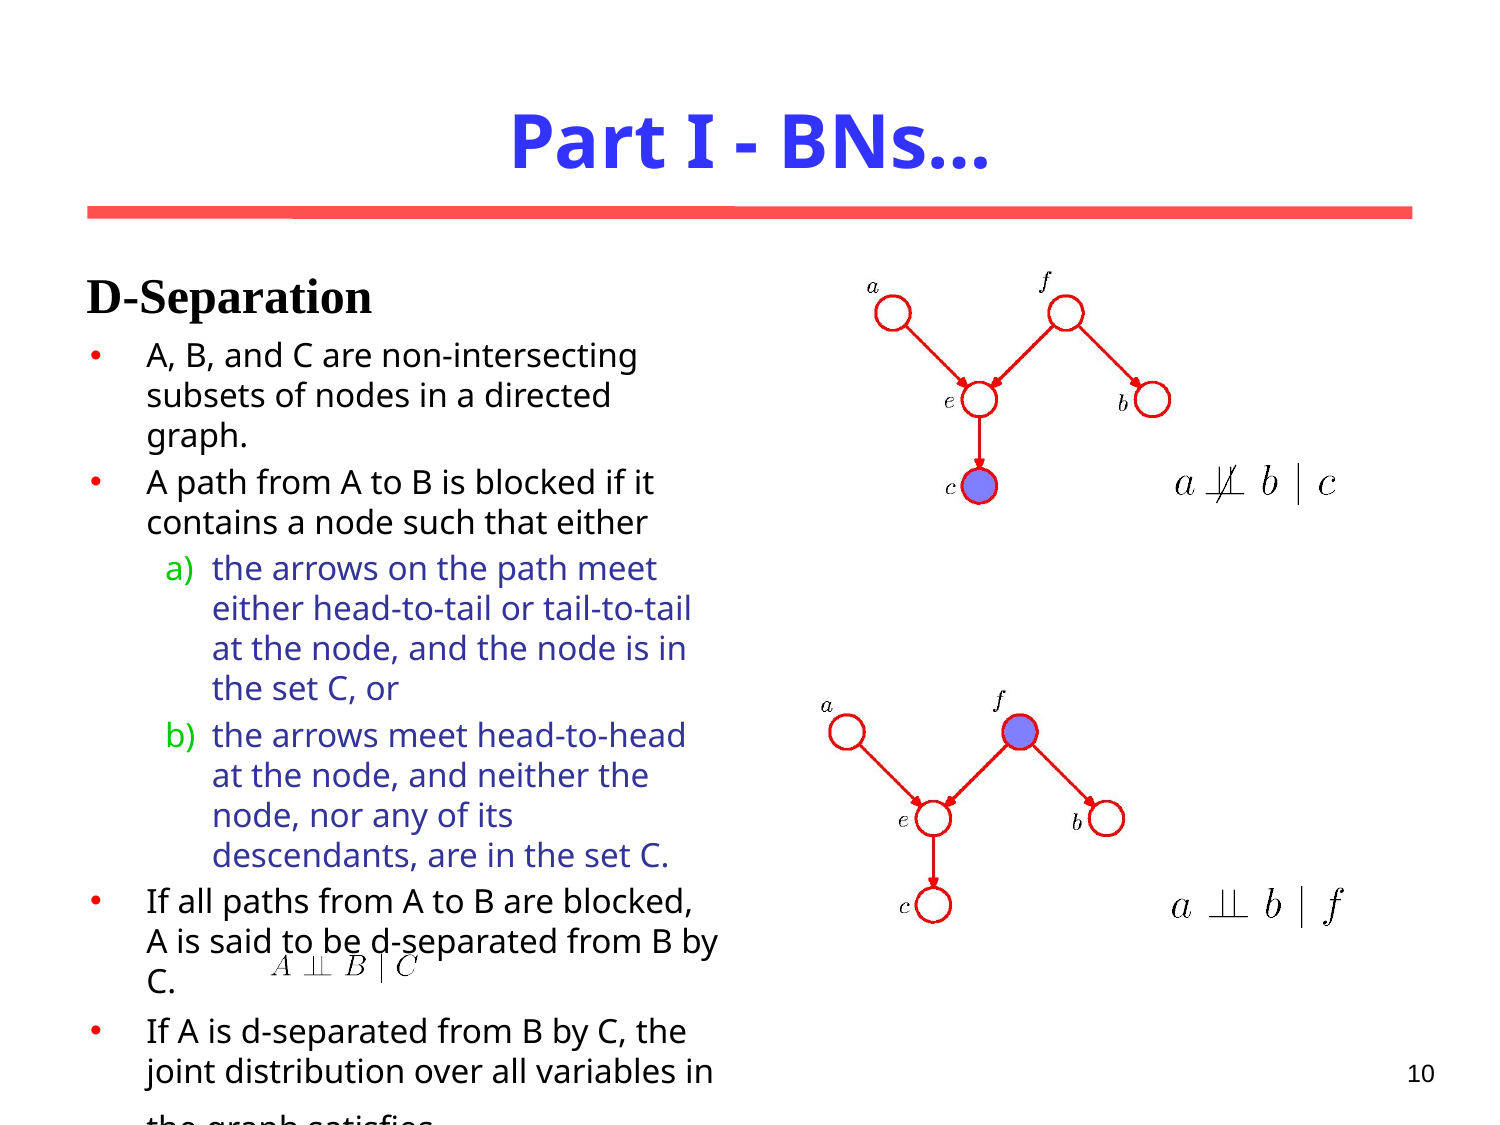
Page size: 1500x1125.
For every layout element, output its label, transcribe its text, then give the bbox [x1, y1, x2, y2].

picture [270, 952, 420, 986]
slide_number 10 [1137, 1050, 1450, 1125]
title Part I - BNs… [75, 45, 1425, 233]
picture [817, 688, 1127, 927]
list D-Separation [71, 225, 1417, 331]
picture [1171, 884, 1348, 931]
picture [863, 269, 1339, 509]
list A, B, and C are non-intersecting subsets of nodes in a directed graph. A path from A to B is blocked if it contains a node such that either the arrows on the path meet either head-to-tail or tail-to-tail at the node, and the node is in the set C, or the arrows meet head-to-head at the node, and neither the node, nor any of its descendants, are in the set C. If all paths from A to B are blocked, A is said to be d-separated from B by C. If A is d-separated from B by C, the joint distribution over all variables in the graph satisfies [75, 327, 738, 1005]
